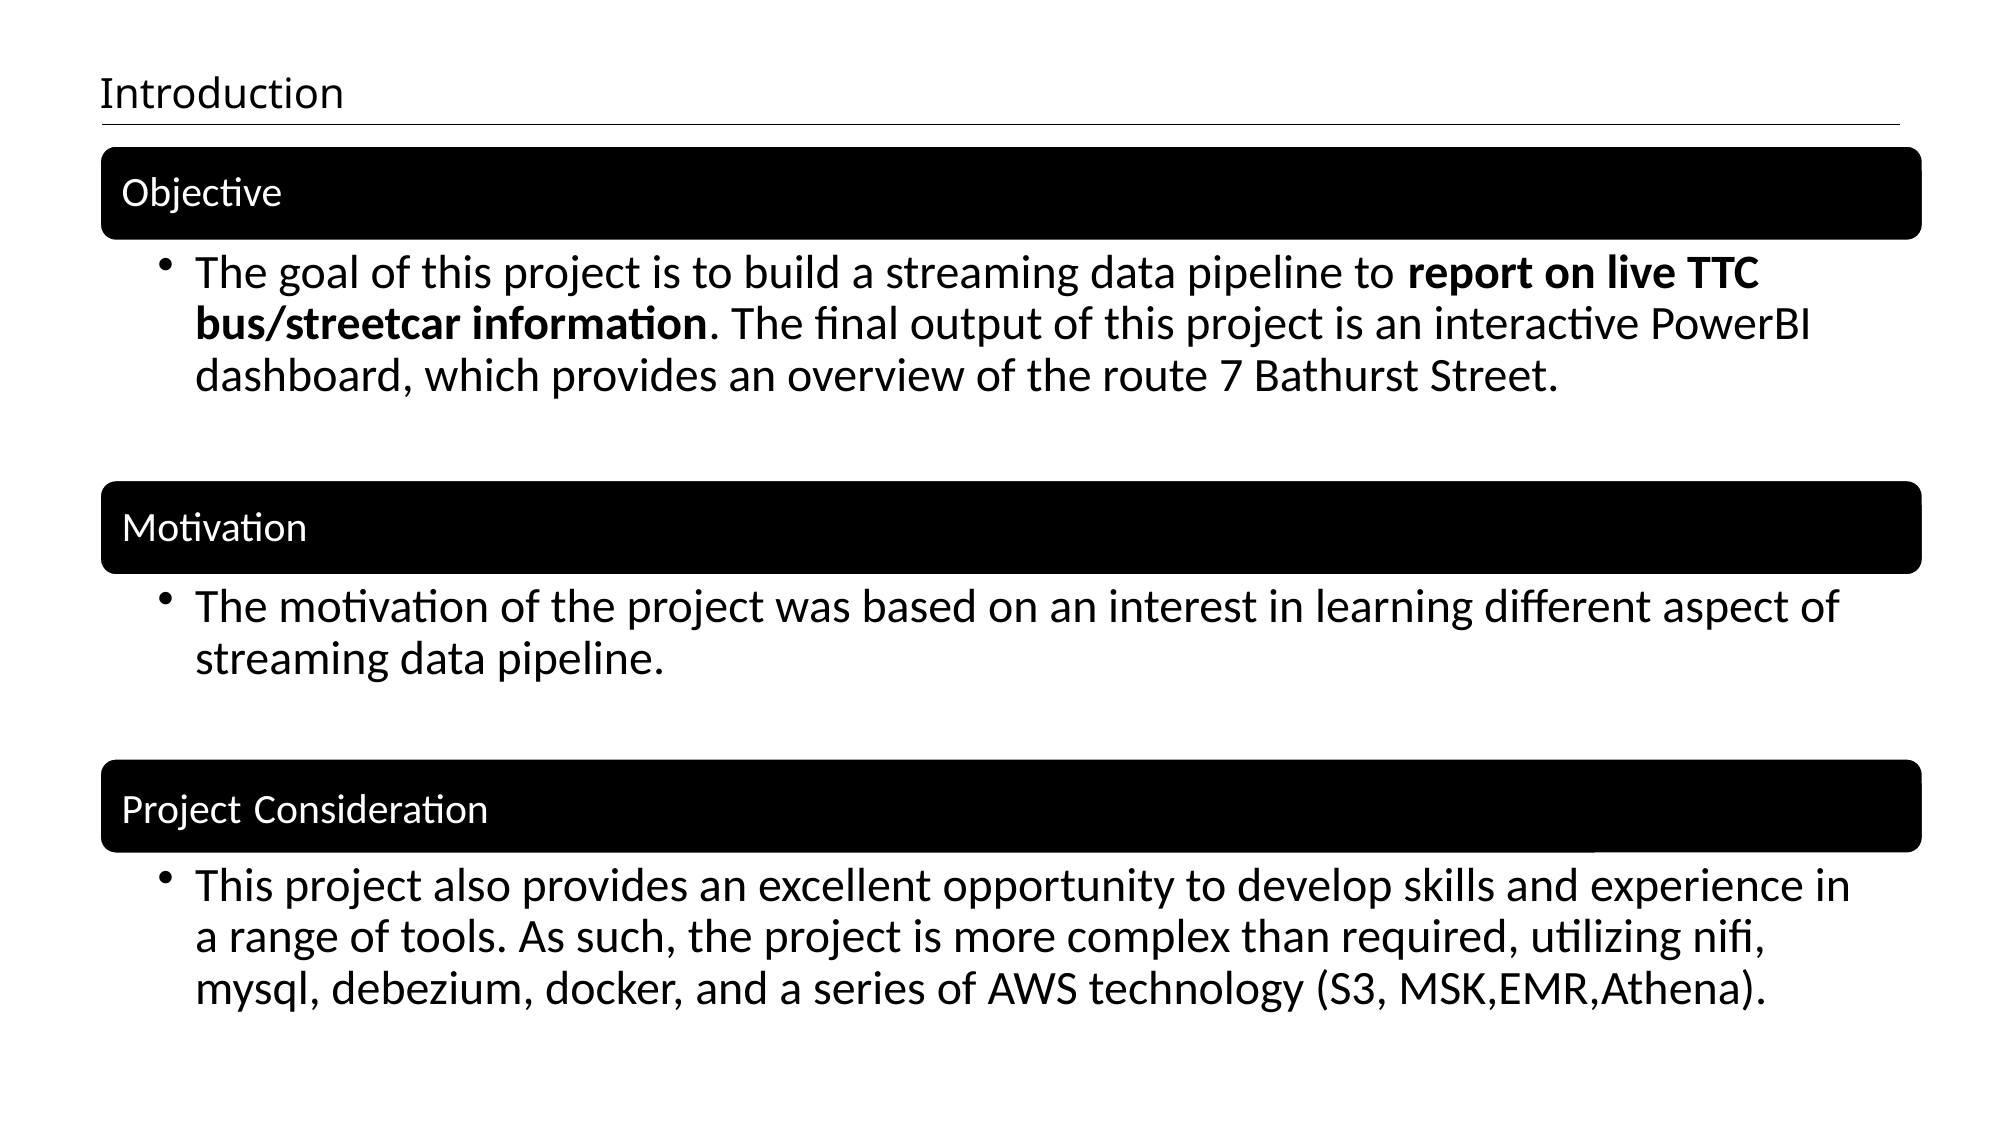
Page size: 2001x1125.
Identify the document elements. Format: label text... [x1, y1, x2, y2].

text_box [99, 138, 1923, 1034]
title Introduction [99, 66, 1923, 125]
